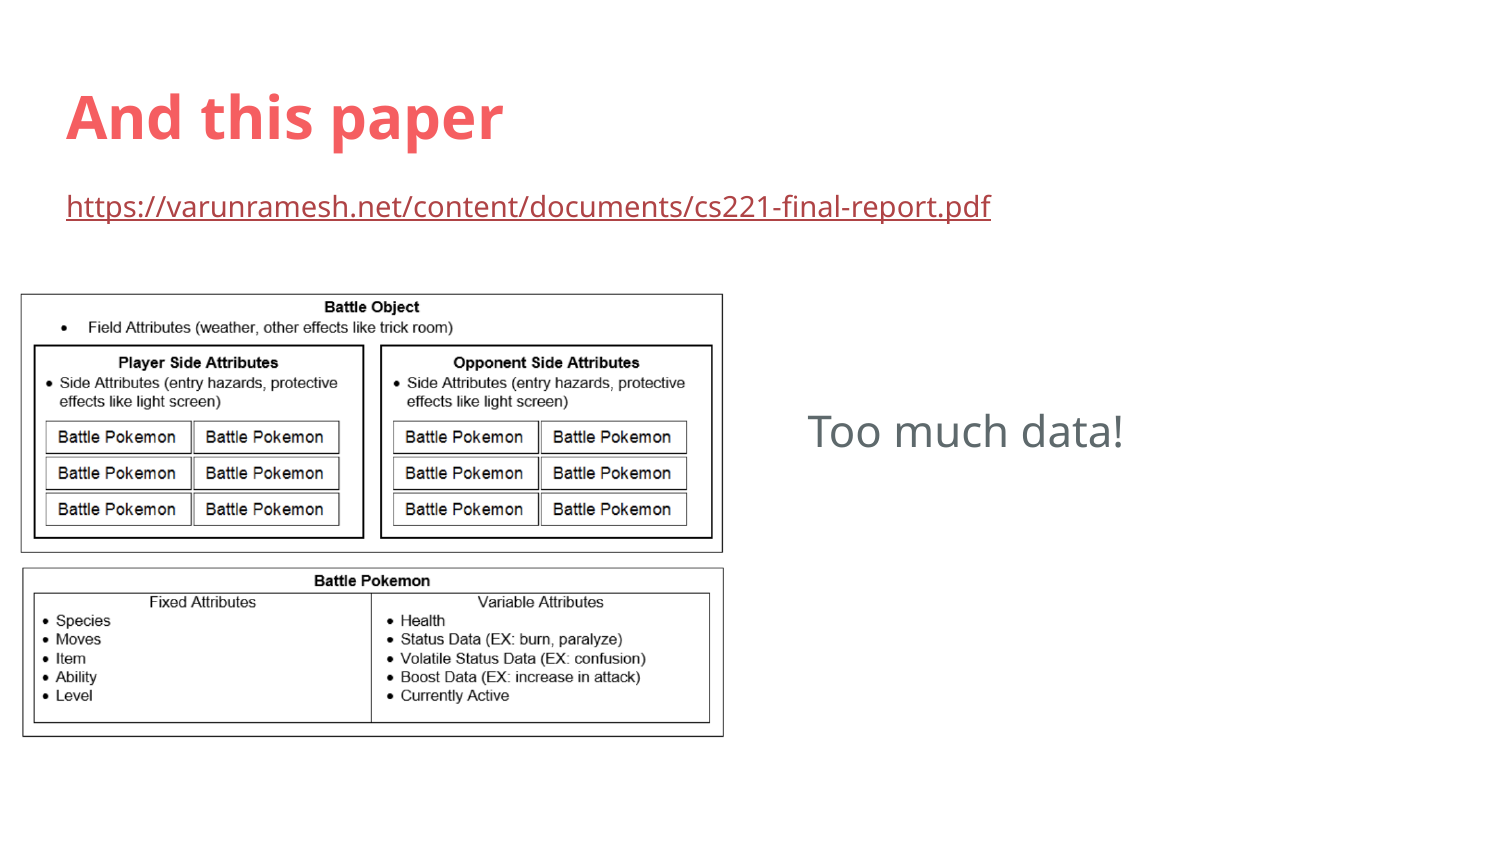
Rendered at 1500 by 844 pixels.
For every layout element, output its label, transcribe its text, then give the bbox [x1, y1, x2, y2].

list Too much data! [792, 392, 1449, 452]
picture [13, 284, 746, 750]
title And this paper [51, 64, 1449, 167]
list https://varunramesh.net/content/documents/cs221-final-report.pdf [51, 166, 1407, 728]
